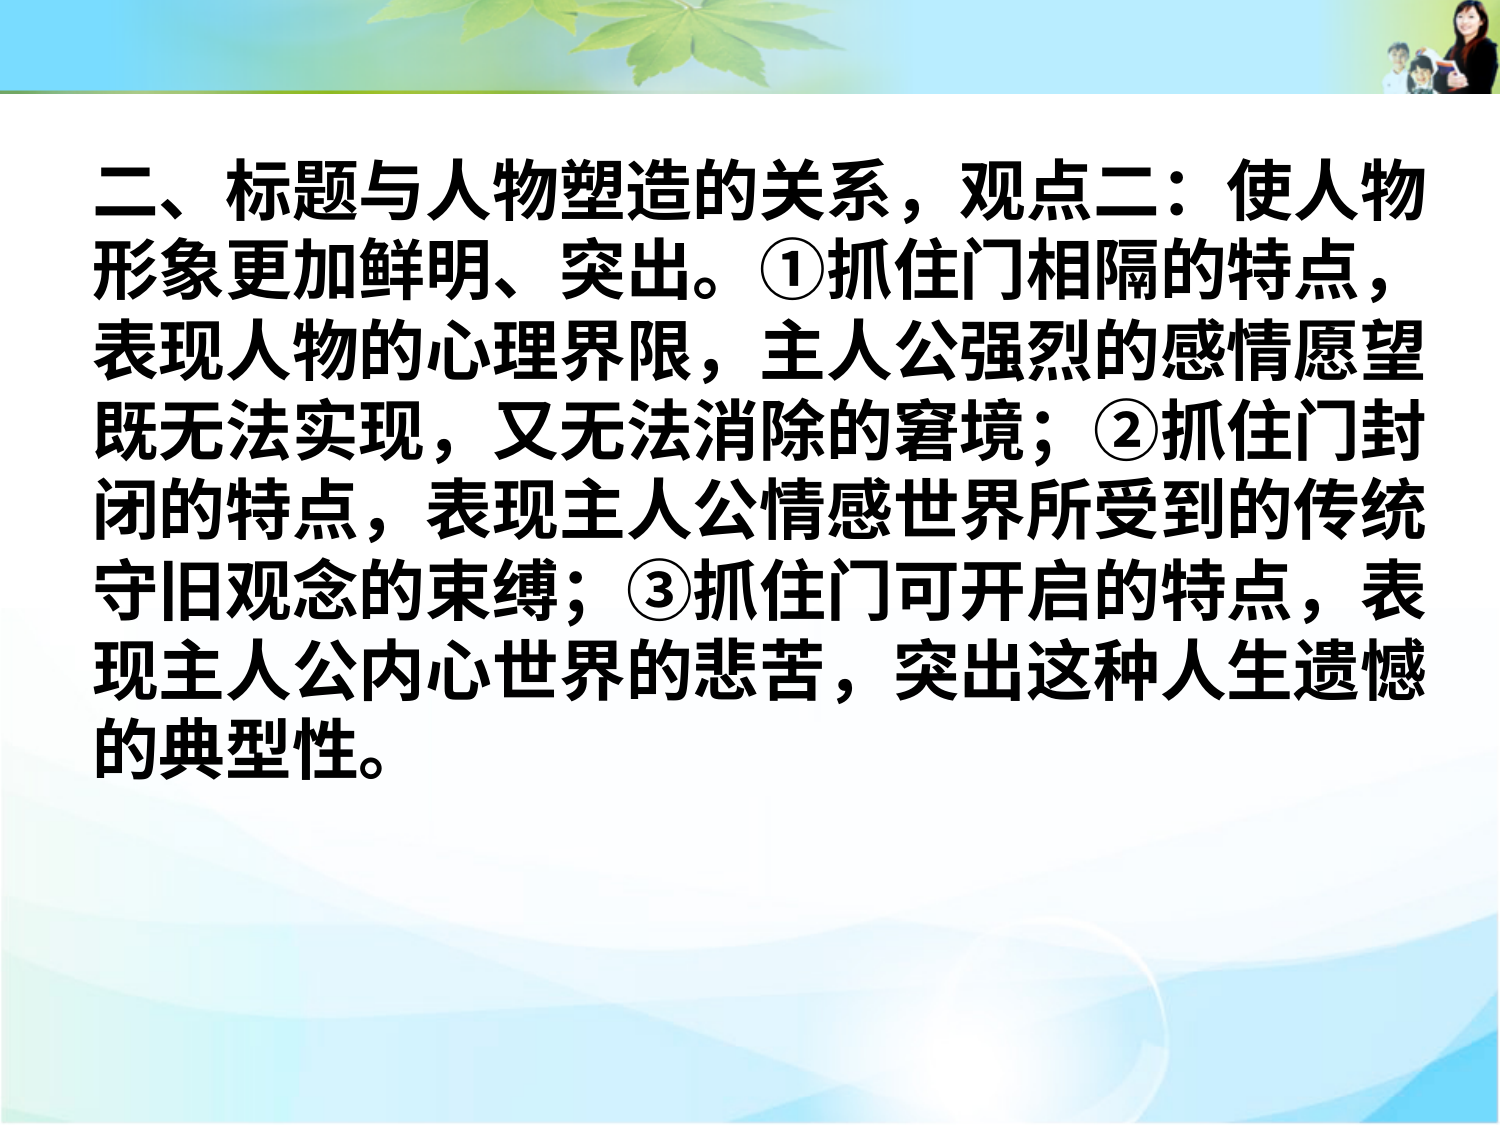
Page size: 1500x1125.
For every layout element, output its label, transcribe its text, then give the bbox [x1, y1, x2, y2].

text_box 二、标题与人物塑造的关系，观点二：使人物形象更加鲜明、突出。①抓住门相隔的特点，表现人物的心理界限，主人公强烈的感情愿望既无法实现，又无法消除的窘境；②抓住门封闭的特点，表现主人公情感世界所受到的传统守旧观念的束缚；③抓住门可开启的特点，表现主人公内心世界的悲苦，突出这种人生遗憾的典型性。 [77, 141, 1456, 796]
picture [0, 0, 1500, 94]
picture [0, 608, 1500, 1125]
